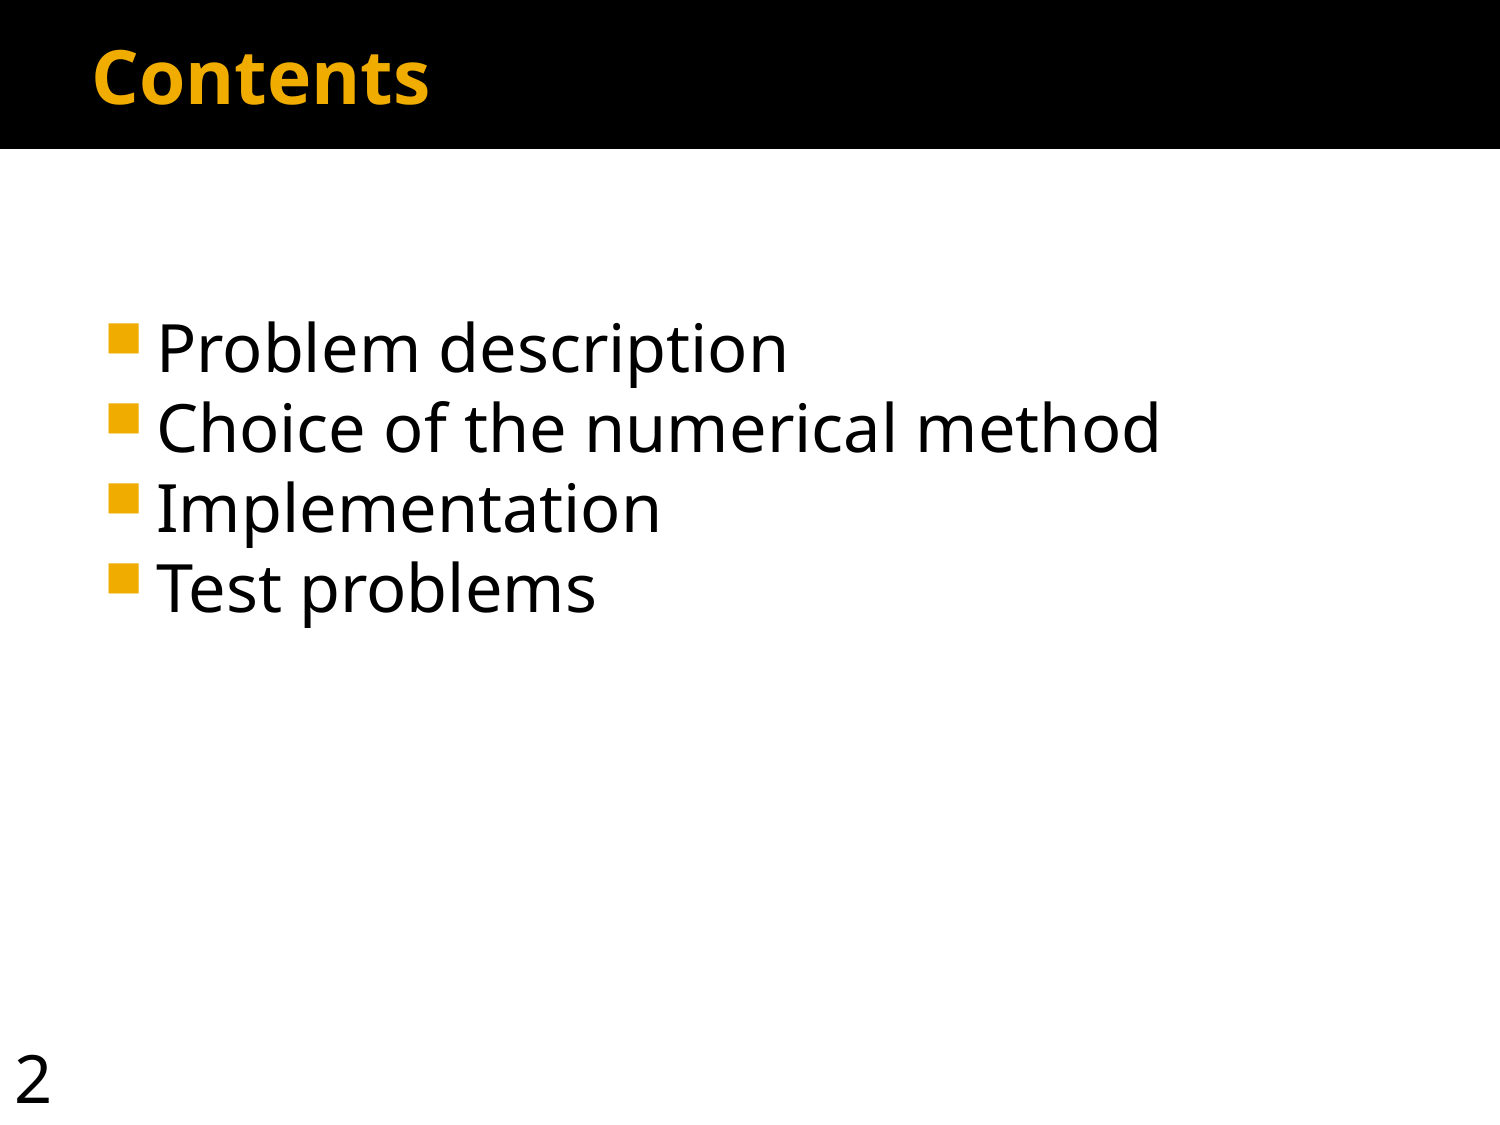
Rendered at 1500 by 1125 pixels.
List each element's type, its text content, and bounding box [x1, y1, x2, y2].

text_box Contents [76, 0, 1427, 149]
text_box Problem description Choice of the numerical method Implementation Test problems [75, 291, 1425, 1050]
